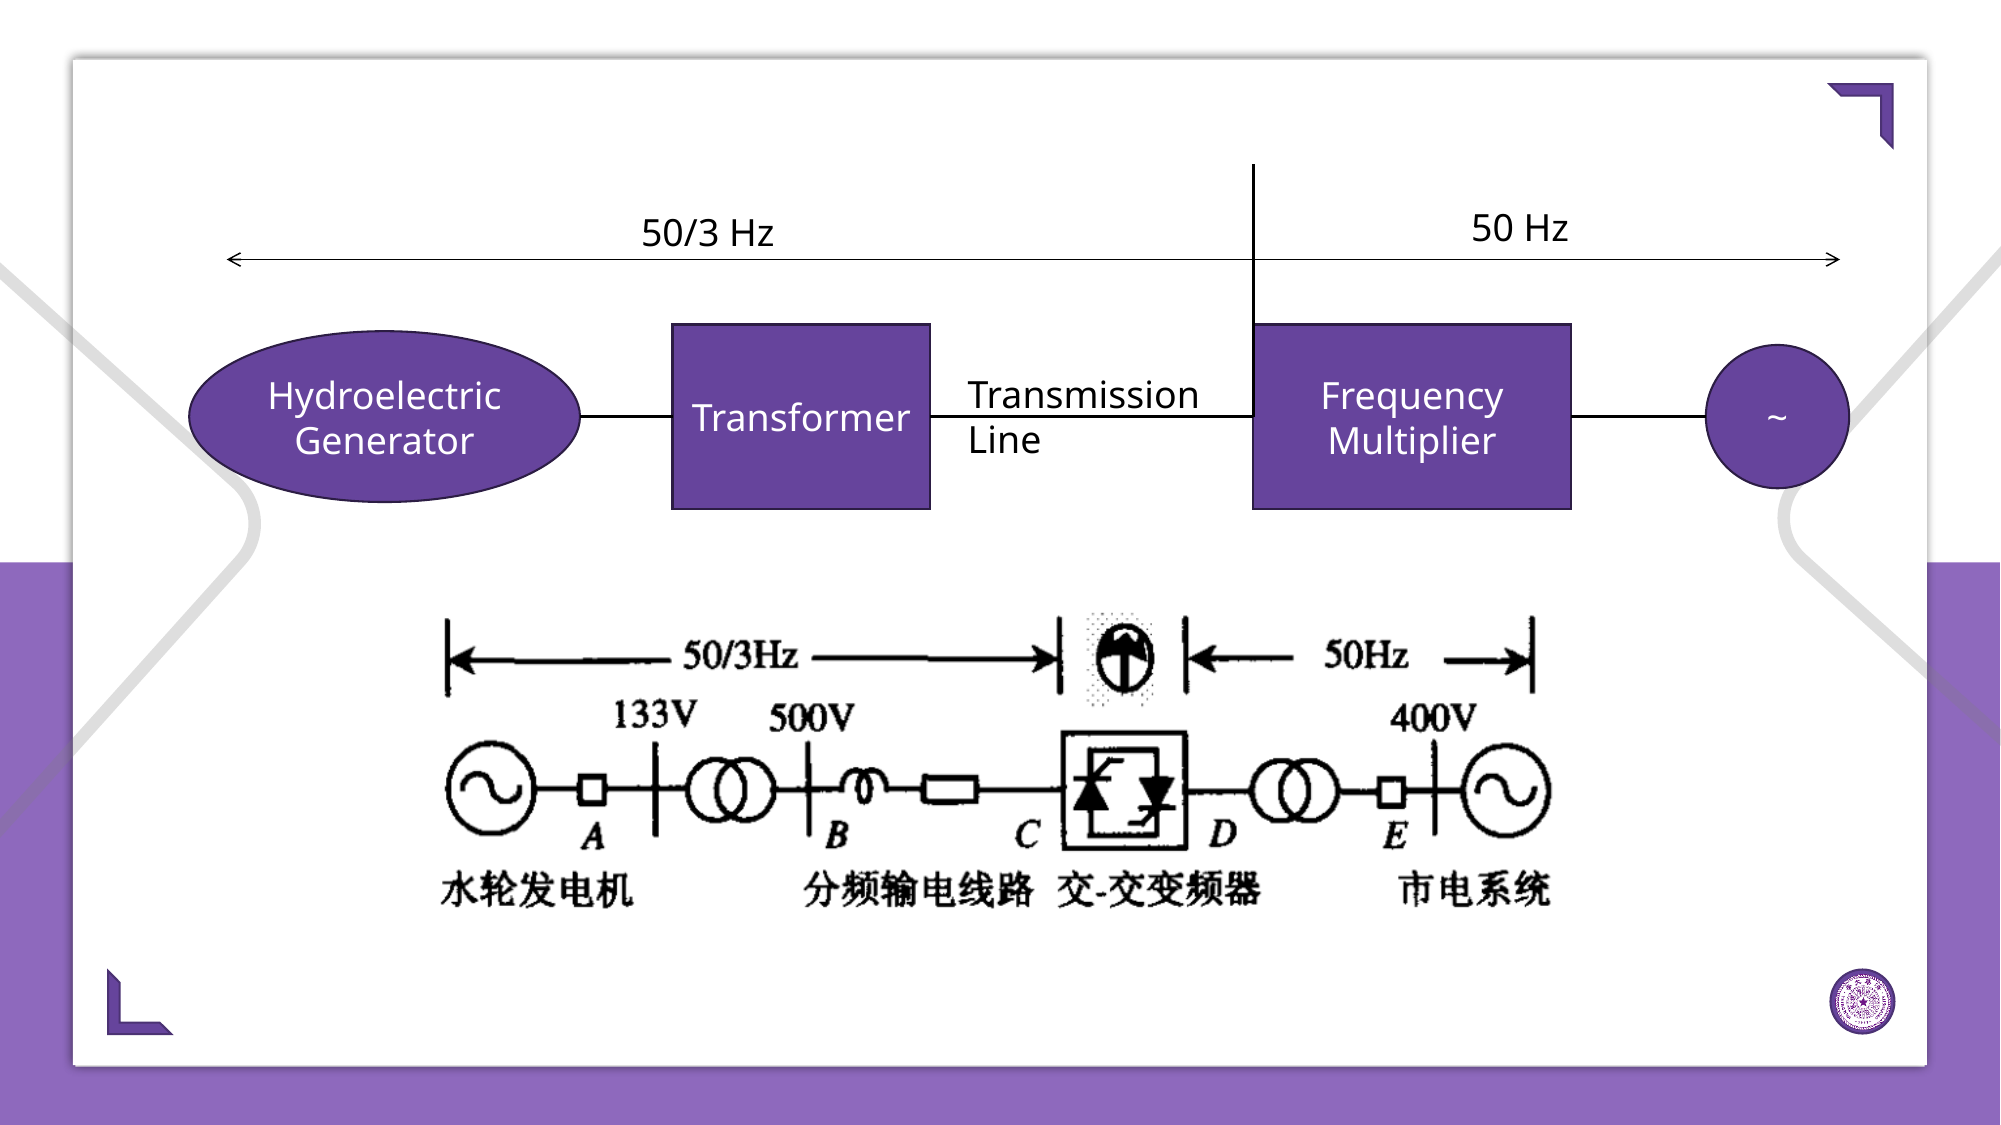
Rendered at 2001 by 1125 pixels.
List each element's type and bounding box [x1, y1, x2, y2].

picture [415, 600, 1585, 936]
picture [1835, 974, 1891, 1030]
text_box [189, 163, 2000, 509]
